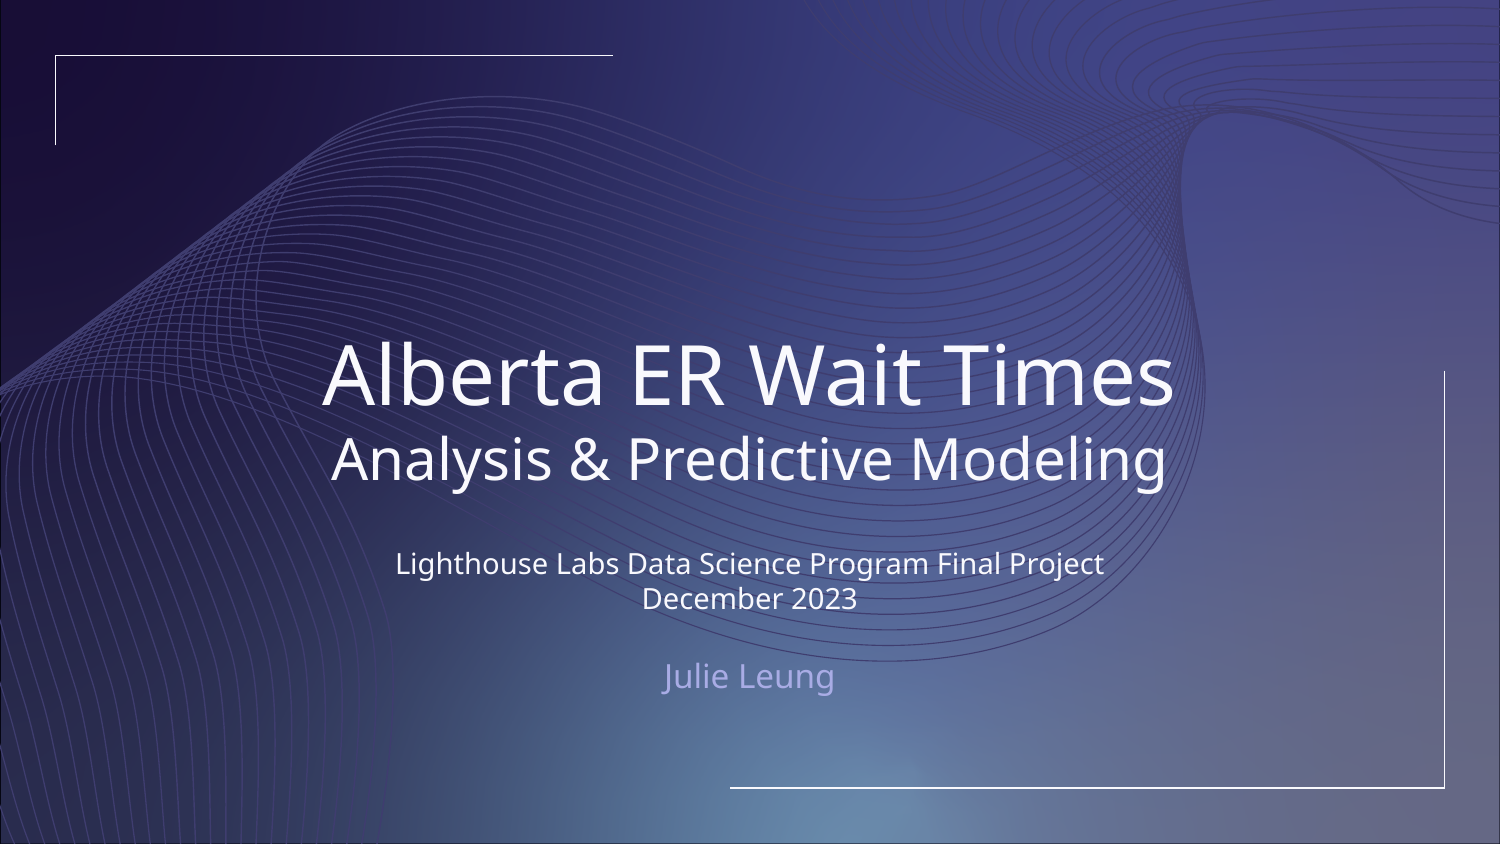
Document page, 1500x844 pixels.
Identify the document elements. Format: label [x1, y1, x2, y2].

text_box [0, 0, 1500, 844]
